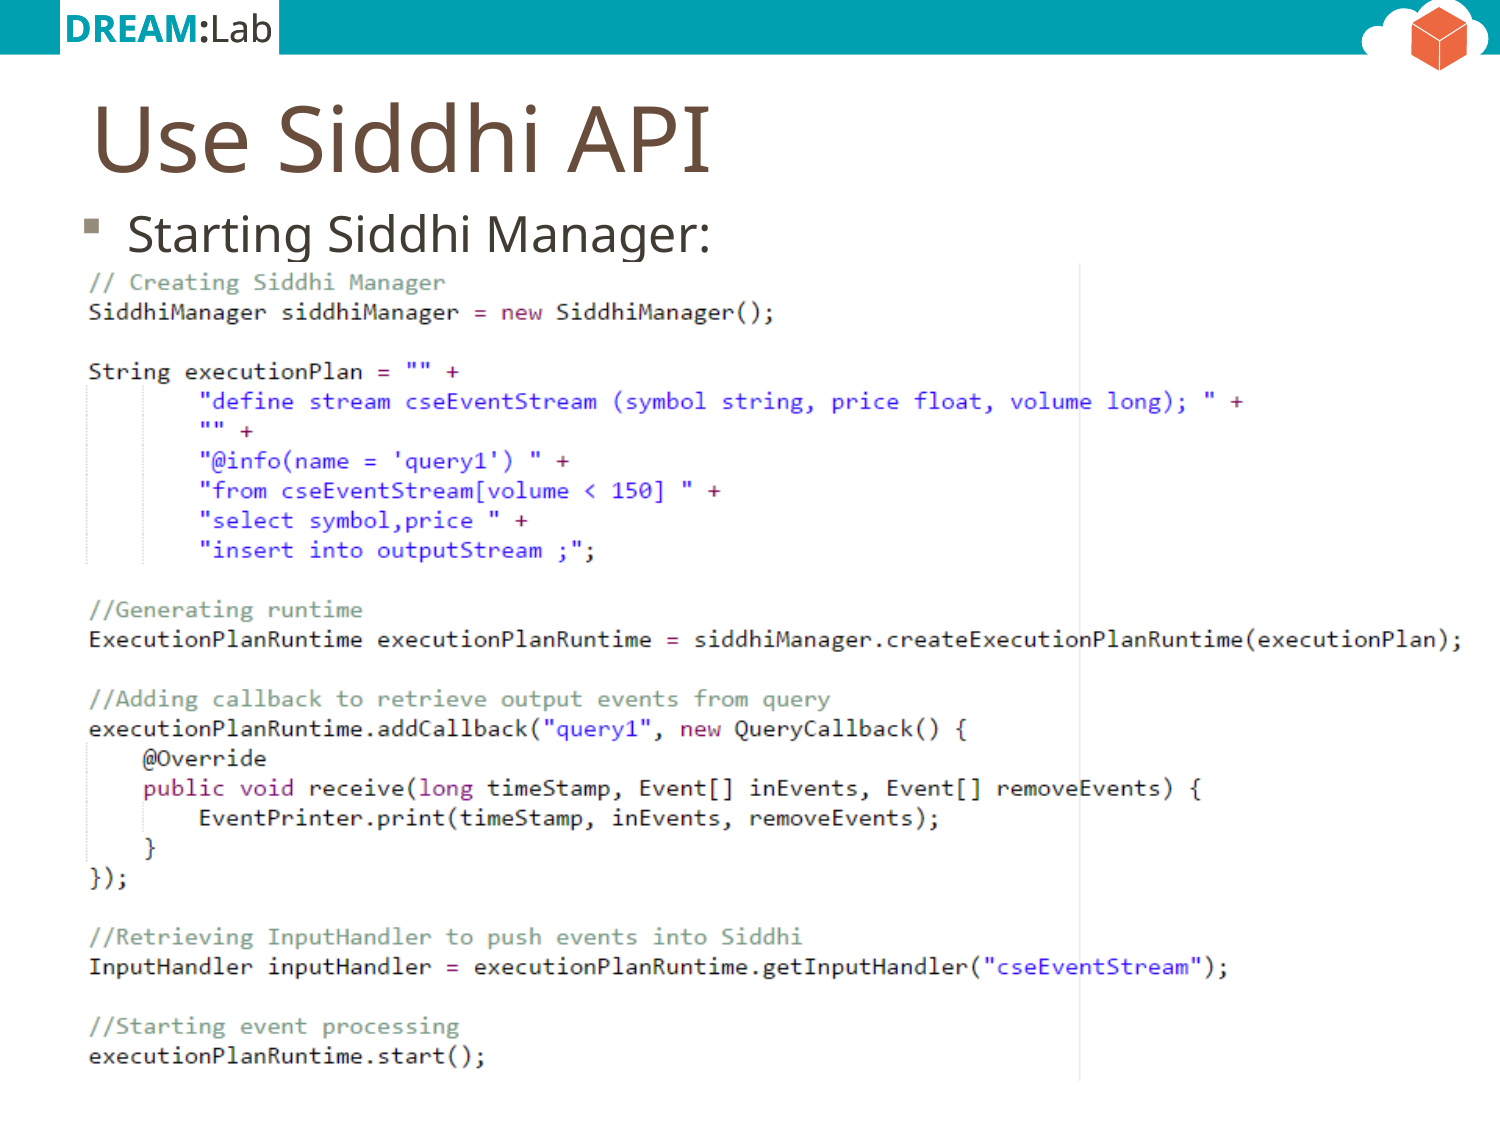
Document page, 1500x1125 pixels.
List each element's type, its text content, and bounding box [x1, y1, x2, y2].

title Use Siddhi API [75, 52, 1425, 201]
picture [69, 262, 1478, 1081]
list Starting Siddhi Manager: [64, 201, 1460, 1084]
